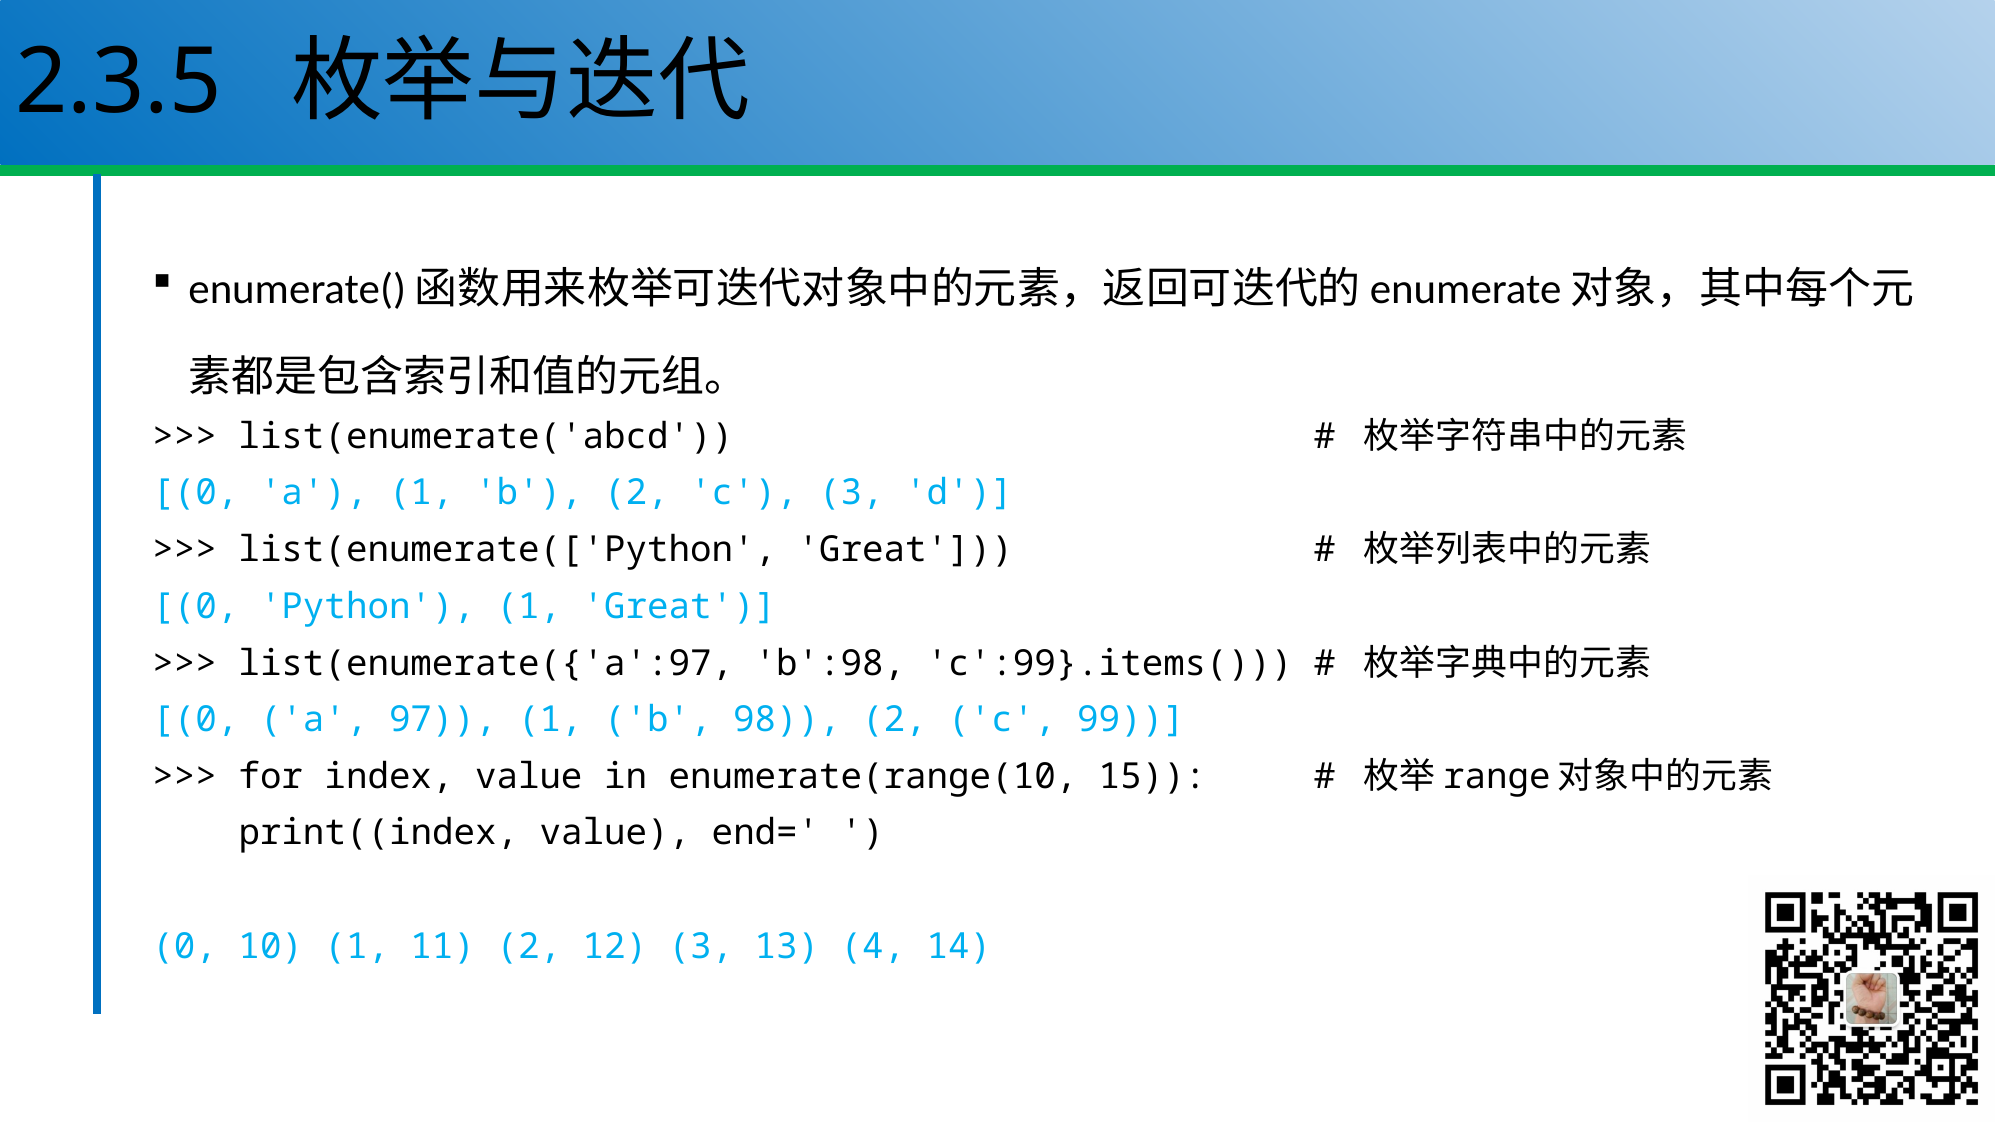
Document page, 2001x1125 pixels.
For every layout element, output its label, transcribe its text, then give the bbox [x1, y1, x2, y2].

slide_number [1412, 1042, 1863, 1103]
title 2.3.5 枚举与迭代 [0, 0, 1995, 165]
list enumerate()函数用来枚举可迭代对象中的元素，返回可迭代的enumerate对象，其中每个元素都是包含索引和值的元组。 >>> list(enumerate('abcd')) # 枚举字符串中的元素 [(0, 'a'), (1, 'b'), (2, 'c'), (3, 'd')] >>> list(enumerate(['Python', 'Great'])) # 枚举列表中的元素 [(0, 'Python'), (1, 'Great')] >>> list(enumerate({'a':97, 'b':98, 'c':99}.items())) # 枚举字典中的元素 [(0, ('a', 97)), (1, ('b', 98)), (2, ('c', 99))] >>> for index, value in enumerate(range(10, 15)): # 枚举range对象中的元素 print((index, value), end=' ') (0, 10) (1, 11) (2, 12) (3, 13) (4, 14) [137, 216, 1943, 978]
picture [1748, 875, 1995, 1122]
